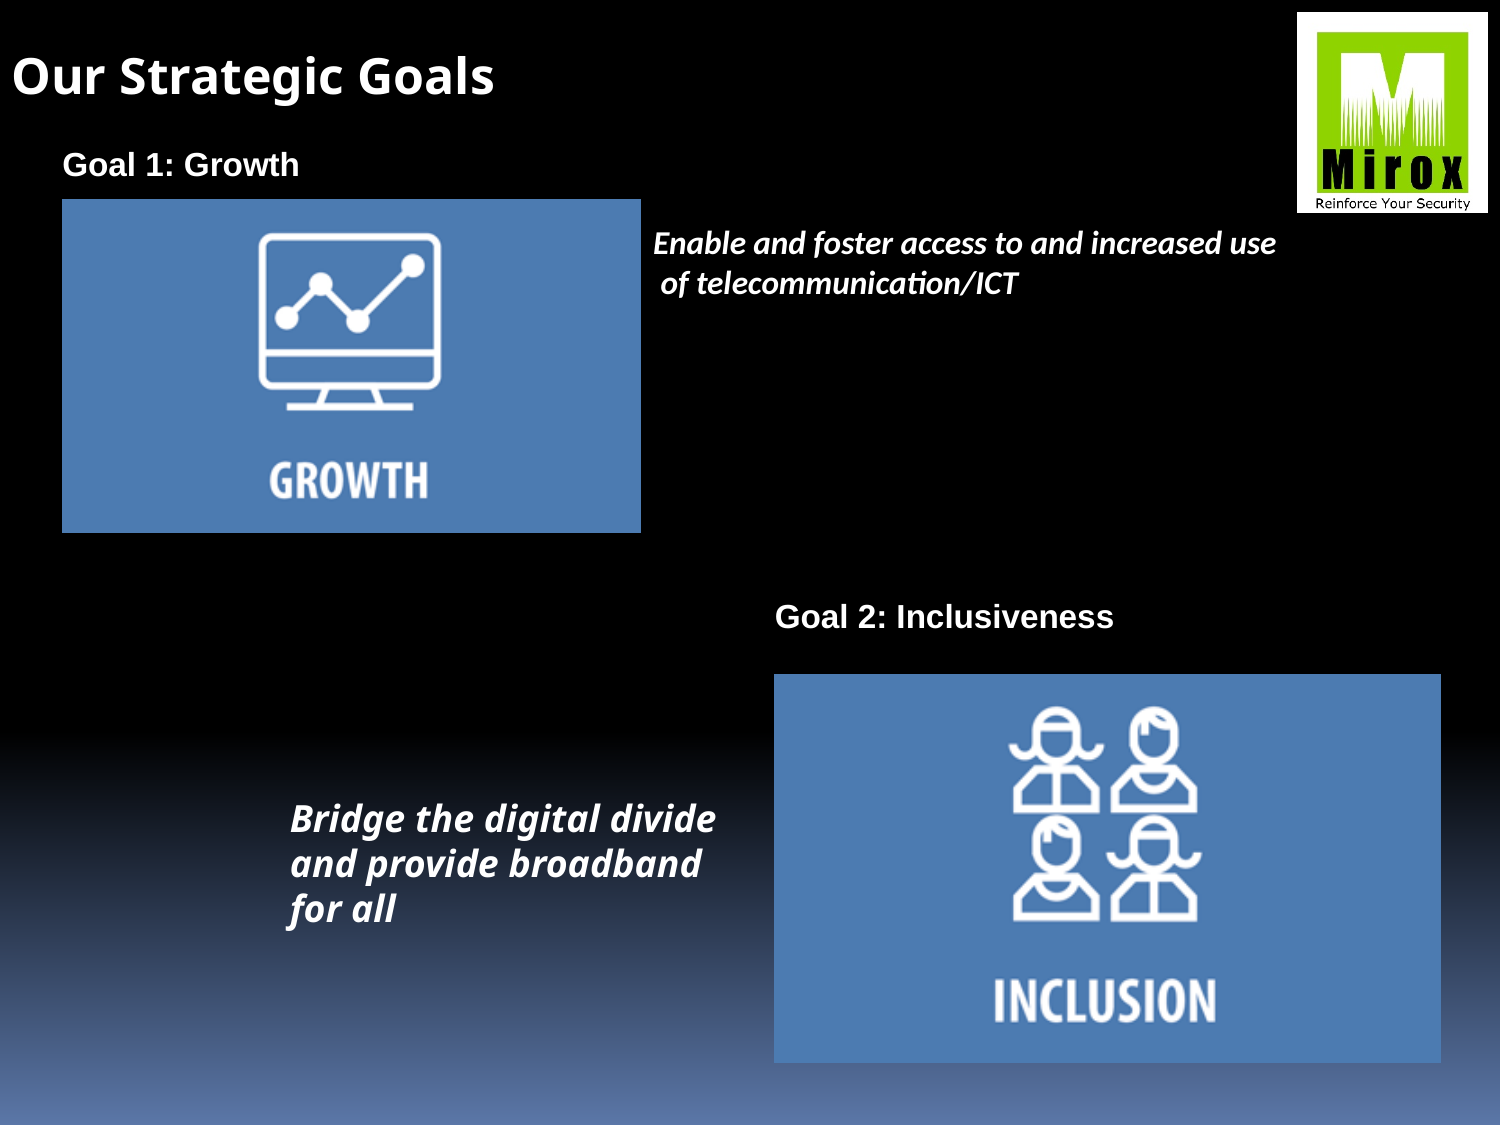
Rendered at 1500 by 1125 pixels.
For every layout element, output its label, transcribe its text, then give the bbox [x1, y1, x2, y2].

text_box Enable and foster access to and increased use of telecommunication/ICT [650, 200, 1500, 362]
text_box Goal 2: Inclusiveness [774, 587, 1388, 666]
picture [61, 199, 641, 534]
text_box Goal 1: Growth [62, 135, 600, 191]
text_box Bridge the digital divide and provide broadband for all [275, 787, 766, 938]
picture [774, 674, 1442, 1063]
text_box Our Strategic Goals [0, 37, 510, 113]
picture [1296, 12, 1488, 214]
